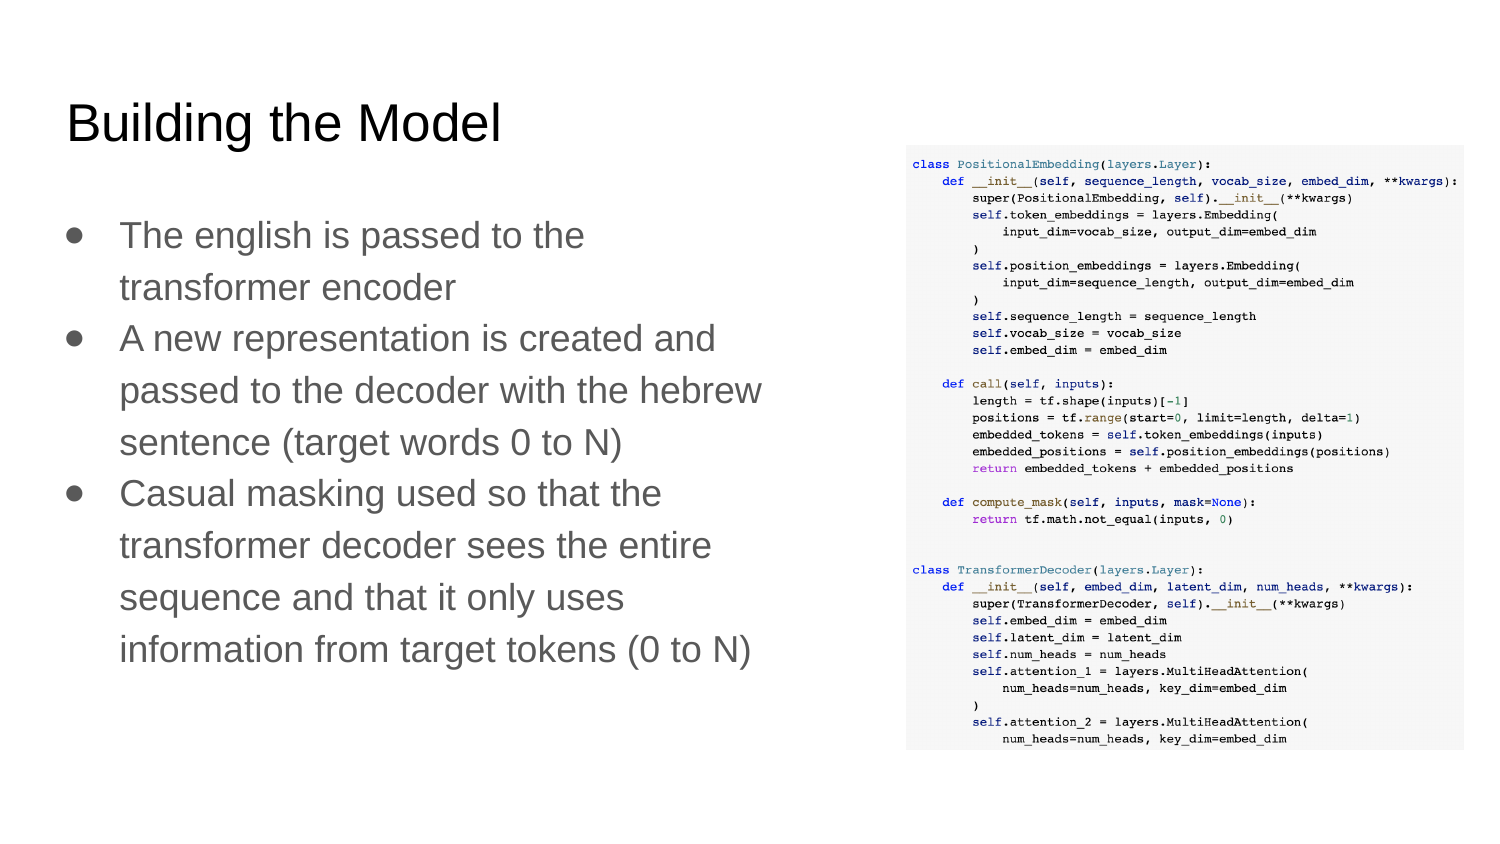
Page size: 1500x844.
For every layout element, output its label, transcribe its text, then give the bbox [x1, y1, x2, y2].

list The english is passed to the transformer encoder A new representation is created and passed to the decoder with the hebrew sentence (target words 0 to N) Casual masking used so that the transformer decoder sees the entire sequence and that it only uses information from target tokens (0 to N) [29, 189, 787, 750]
picture [906, 145, 1464, 750]
title Building the Model [51, 72, 1449, 167]
